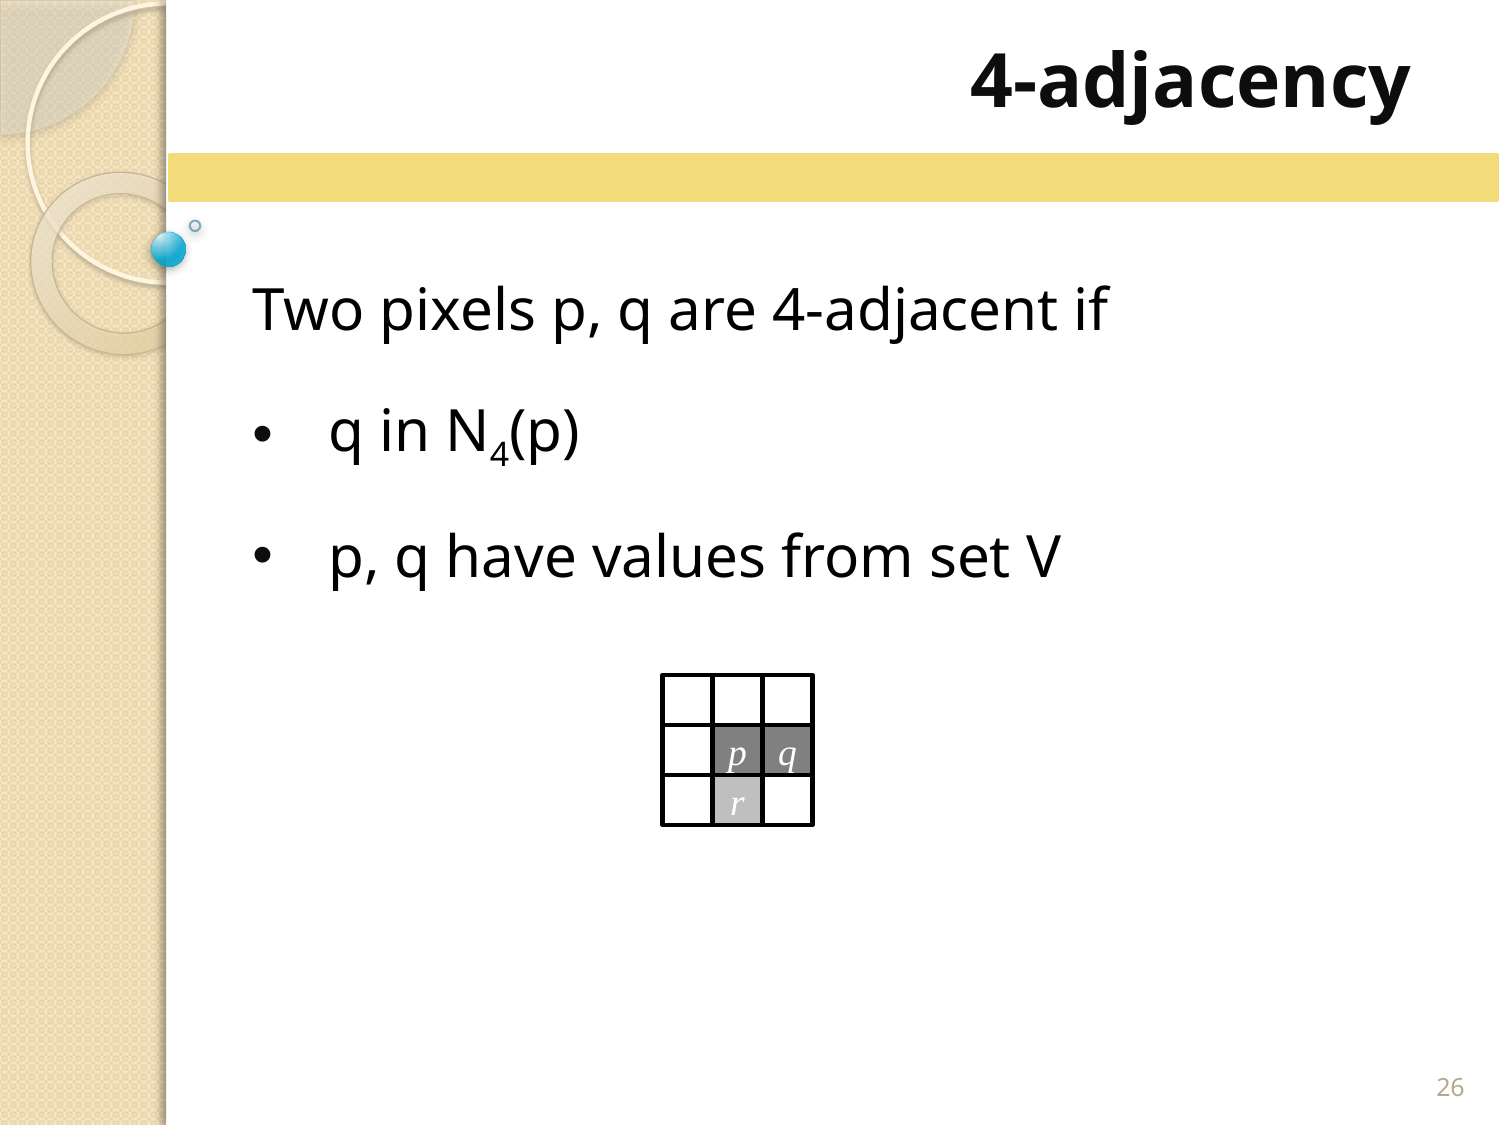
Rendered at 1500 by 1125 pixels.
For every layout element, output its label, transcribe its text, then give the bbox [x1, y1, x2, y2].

text_box [760, 673, 815, 723]
text_box [168, 153, 1499, 202]
text_box [710, 673, 760, 723]
text_box [660, 773, 710, 827]
text_box q [760, 723, 815, 773]
text_box [660, 723, 710, 773]
text_box [760, 773, 815, 827]
text_box [660, 673, 710, 723]
text_box 4-adjacency [955, 24, 1427, 130]
text_box r [710, 773, 760, 827]
text_box p [710, 723, 760, 773]
slide_number 26 [1413, 1034, 1488, 1113]
text_box Two pixels p, q are 4-adjacent if q in N4(p) p, q have values from set V [237, 237, 1300, 813]
